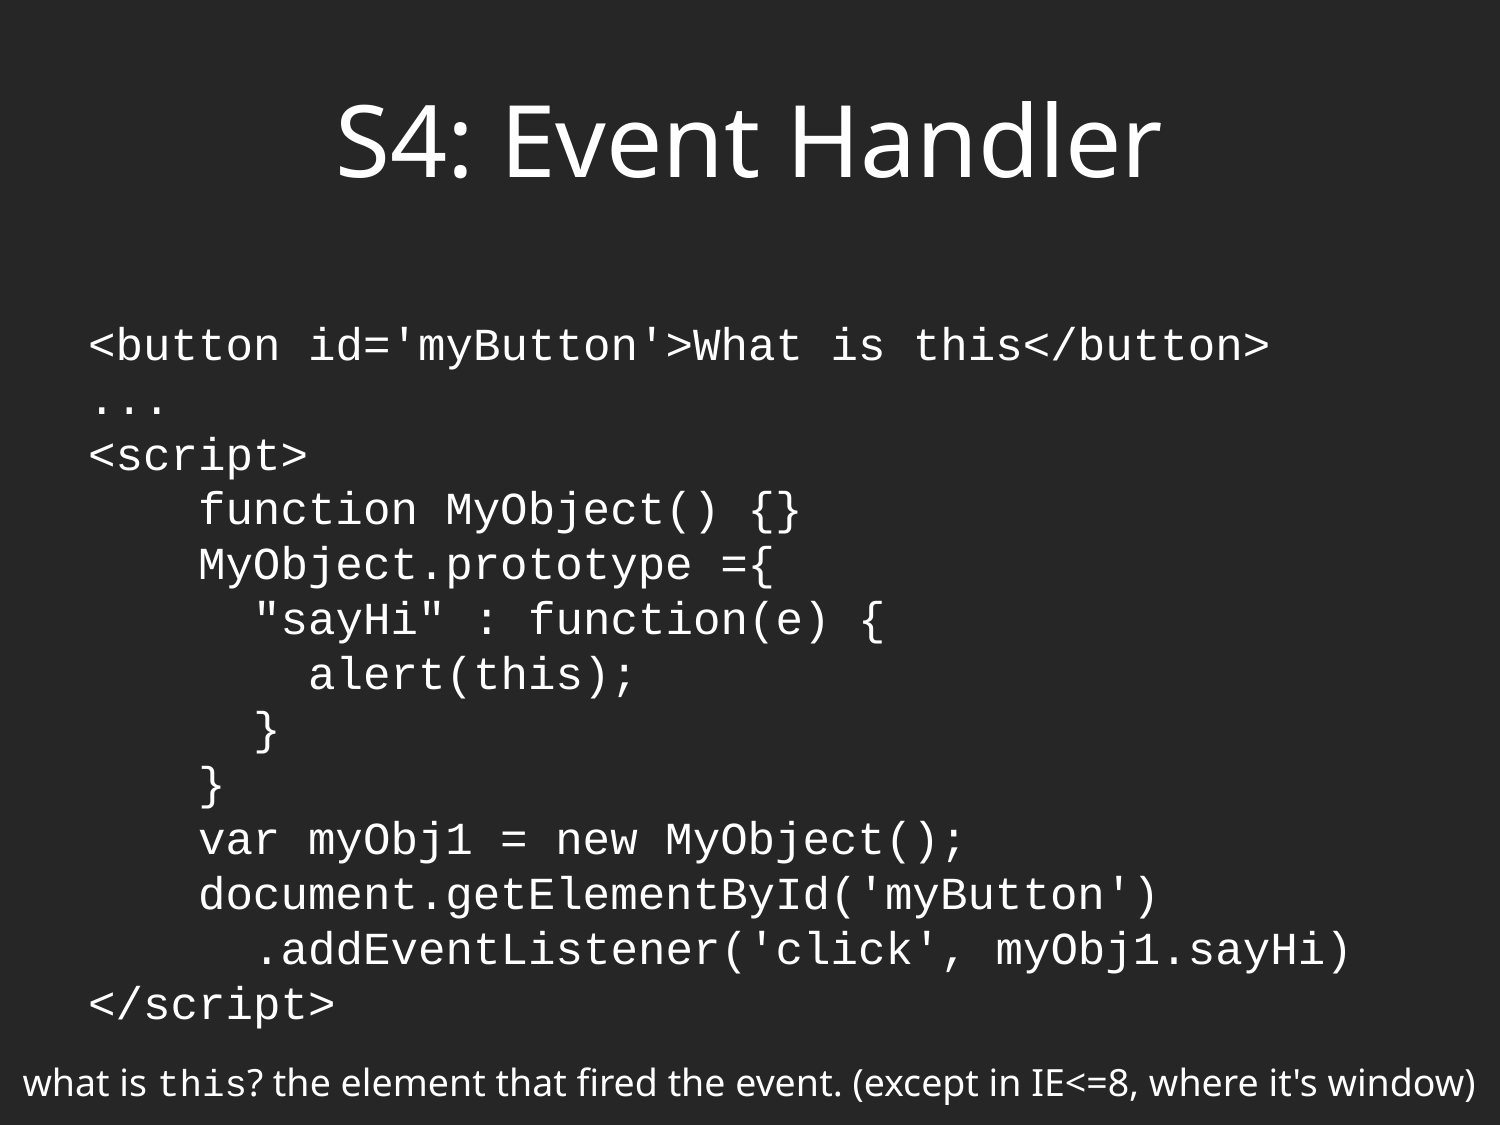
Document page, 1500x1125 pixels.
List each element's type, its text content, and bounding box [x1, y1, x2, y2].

list <button id='myButton'>What is this</button> ... <script> function MyObject() {} MyObject.prototype ={ "sayHi" : function(e) { alert(this); } } var myObj1 = new MyObject(); document.getElementById('myButton') .addEventListener('click', myObj1.sayHi) </script> [73, 306, 1427, 1051]
title S4: Event Handler [112, 19, 1388, 255]
text_box what is this? the element that fired the event. (except in IE<=8, where it's window) [7, 1051, 1492, 1111]
